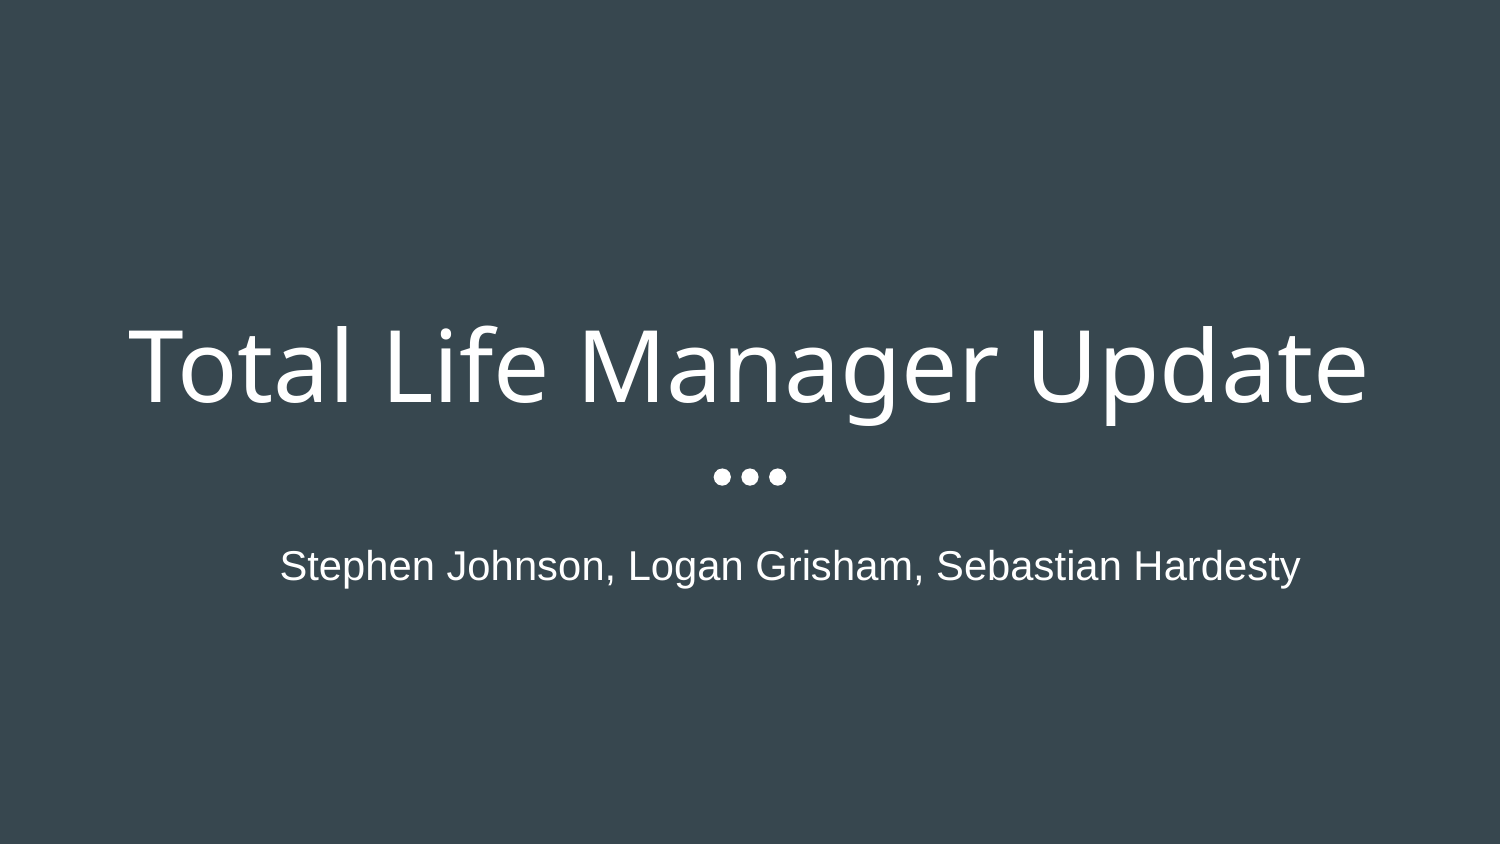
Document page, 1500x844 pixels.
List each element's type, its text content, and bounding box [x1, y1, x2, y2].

subtitle Stephen Johnson, Logan Grisham, Sebastian Hardesty [110, 520, 1390, 651]
title Total Life Manager Update [110, 162, 1390, 447]
